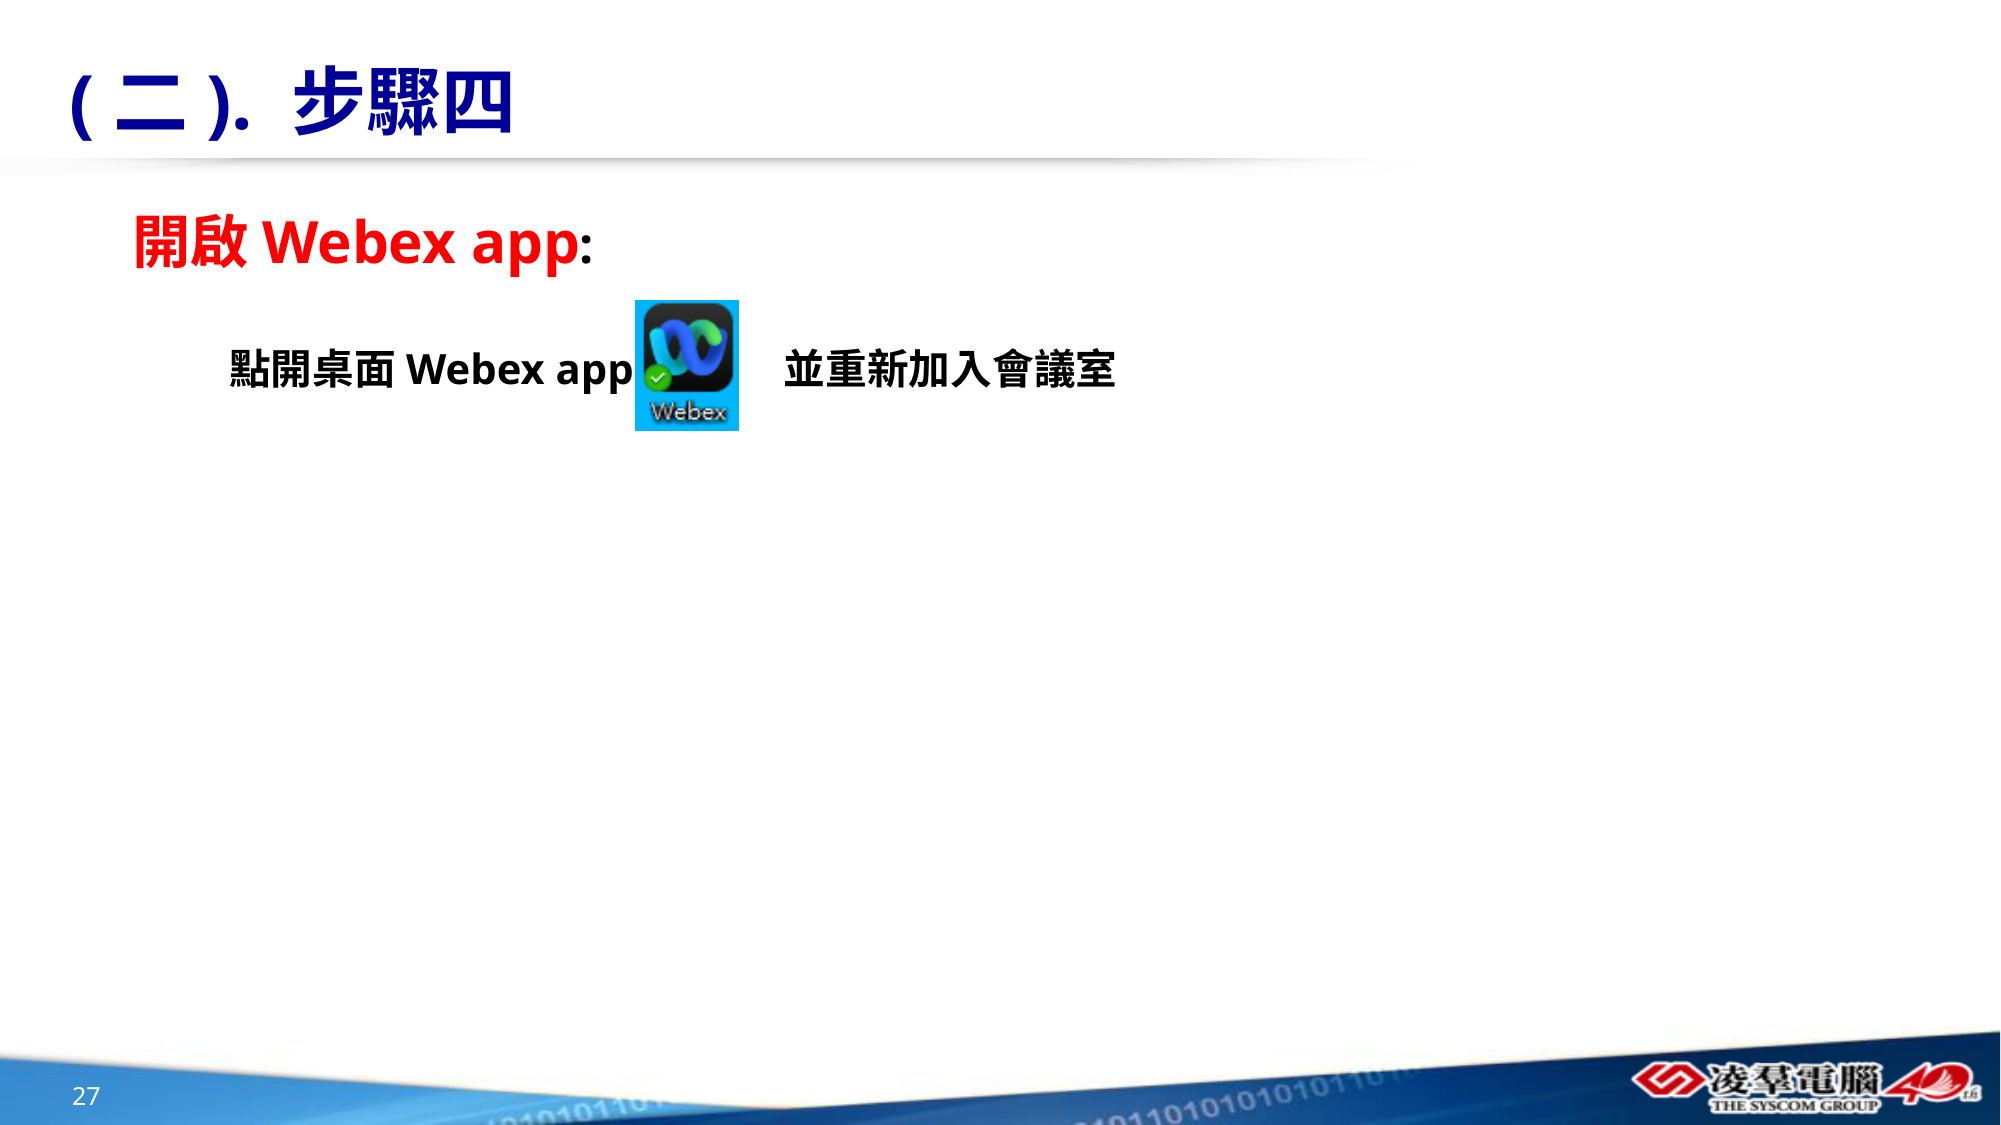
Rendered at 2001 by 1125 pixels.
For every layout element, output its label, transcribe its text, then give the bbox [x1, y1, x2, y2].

title (二). 步驟四 [55, 43, 1945, 157]
slide_number 27 [15, 1073, 116, 1125]
text_box 開啟Webex app: 點開桌面Webex app 並重新加入會議室 [9, 195, 1667, 405]
picture [0, 0, 2001, 1125]
